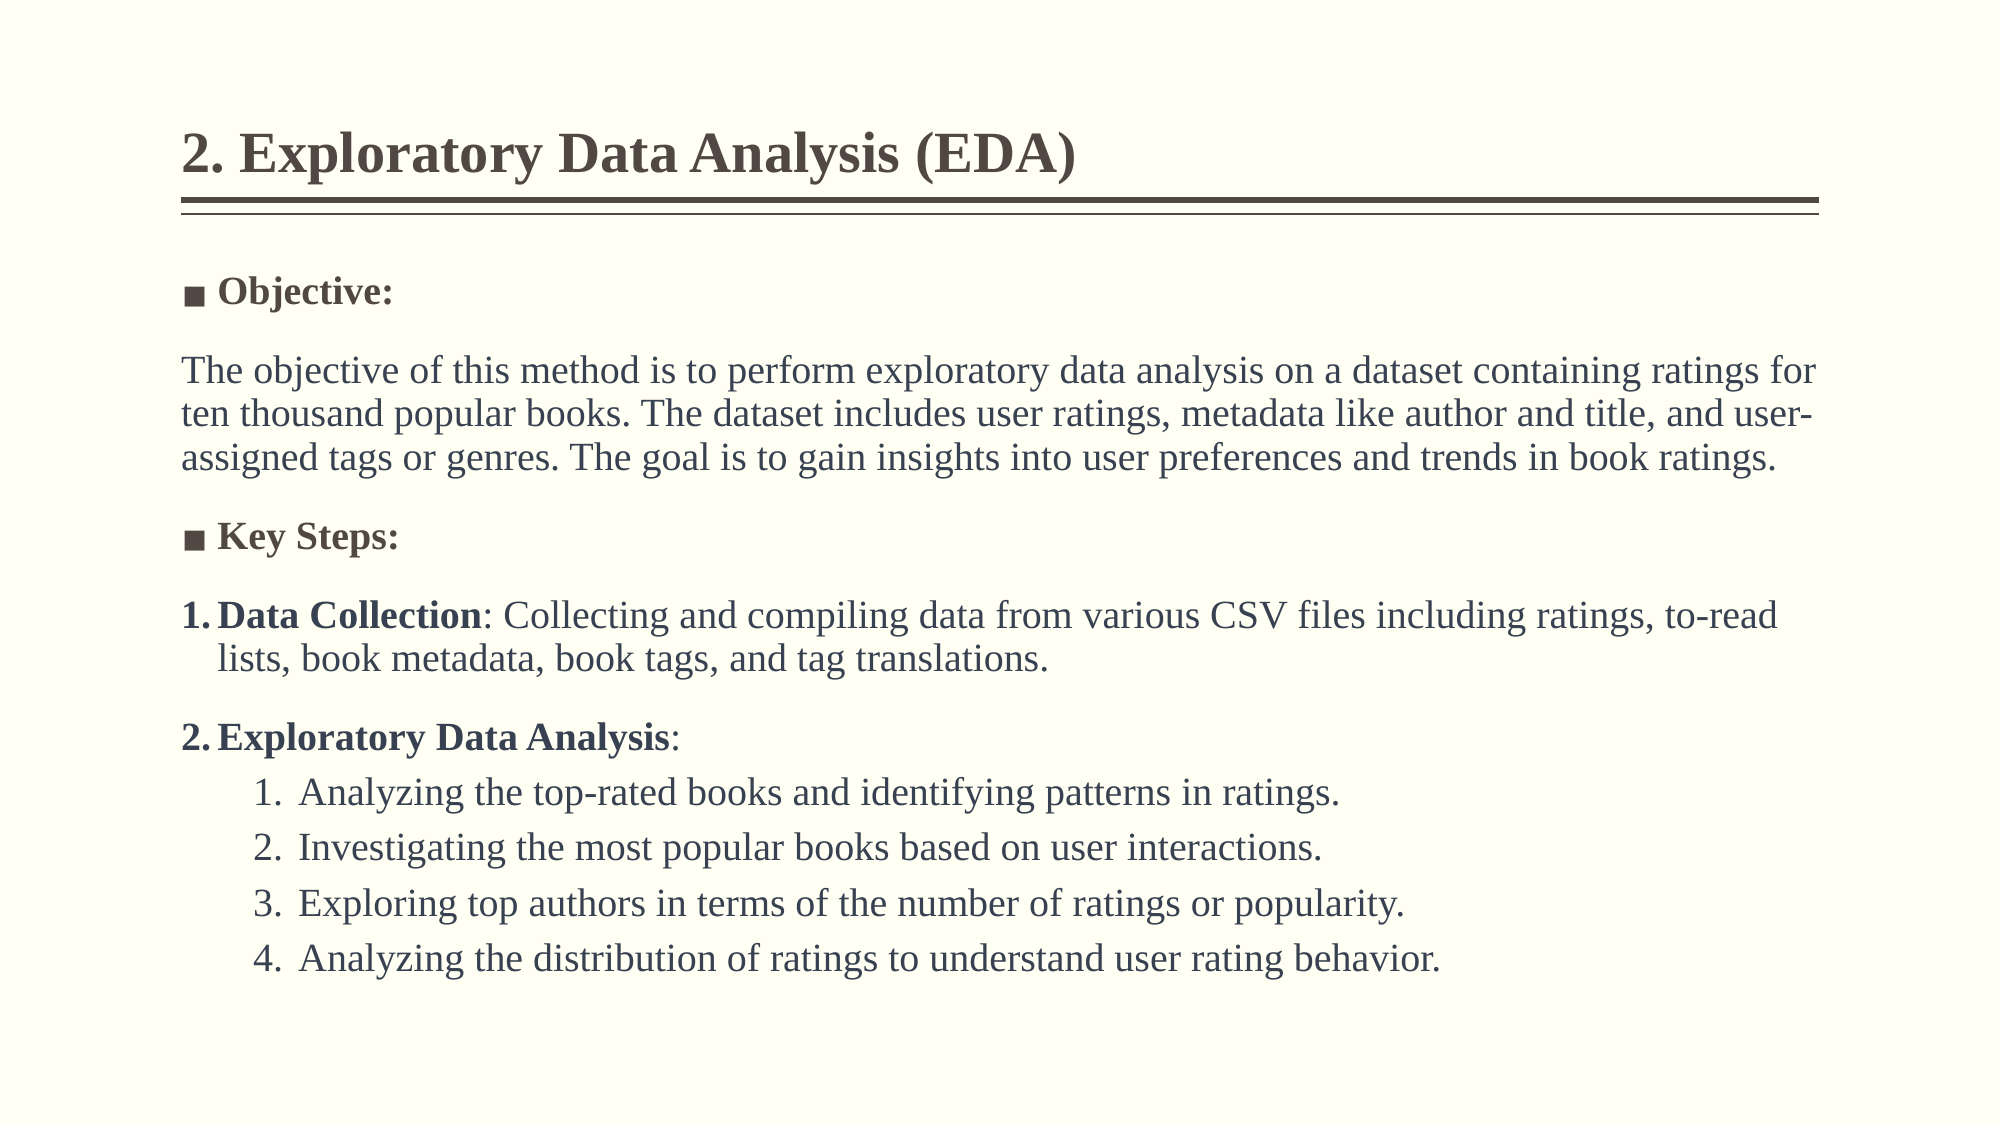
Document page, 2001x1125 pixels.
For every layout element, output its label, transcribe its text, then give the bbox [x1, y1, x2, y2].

list Objective: The objective of this method is to perform exploratory data analysis on a dataset containing ratings for ten thousand popular books. The dataset includes user ratings, metadata like author and title, and user-assigned tags or genres. The goal is to gain insights into user preferences and trends in book ratings. Key Steps: Data Collection: Collecting and compiling data from various CSV files including ratings, to-read lists, book metadata, book tags, and tag translations. Exploratory Data Analysis: Analyzing the top-rated books and identifying patterns in ratings. Investigating the most popular books based on user interactions. Exploring top authors in terms of the number of ratings or popularity. Analyzing the distribution of ratings to understand user rating behavior. [181, 262, 1819, 1013]
title 2. Exploratory Data Analysis (EDA) [181, 12, 1819, 193]
